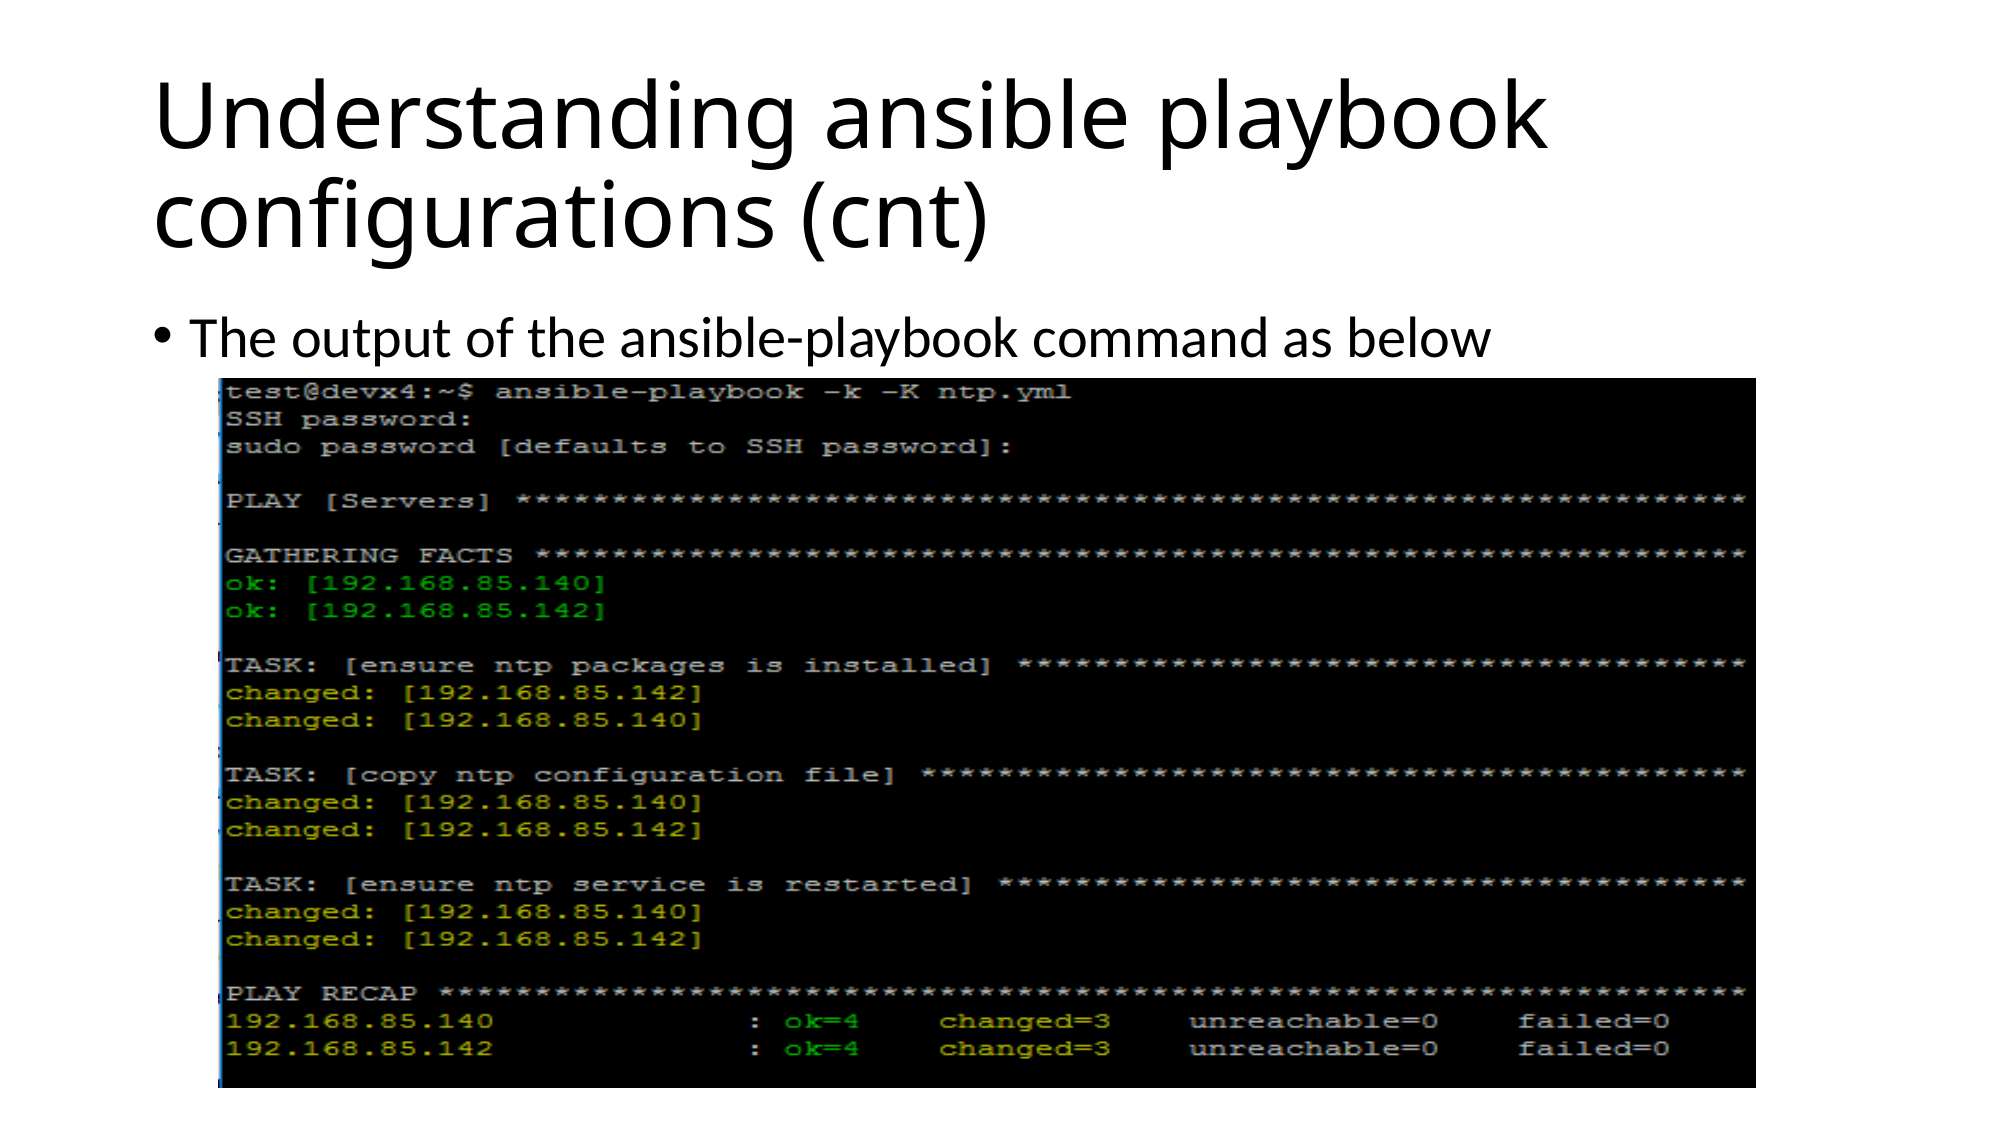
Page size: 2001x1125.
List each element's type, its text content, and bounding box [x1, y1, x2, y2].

picture [218, 378, 1756, 1088]
list The output of the ansible-playbook command as below [137, 299, 1863, 1014]
title Understanding ansible playbook configurations (cnt) [137, 59, 1863, 278]
